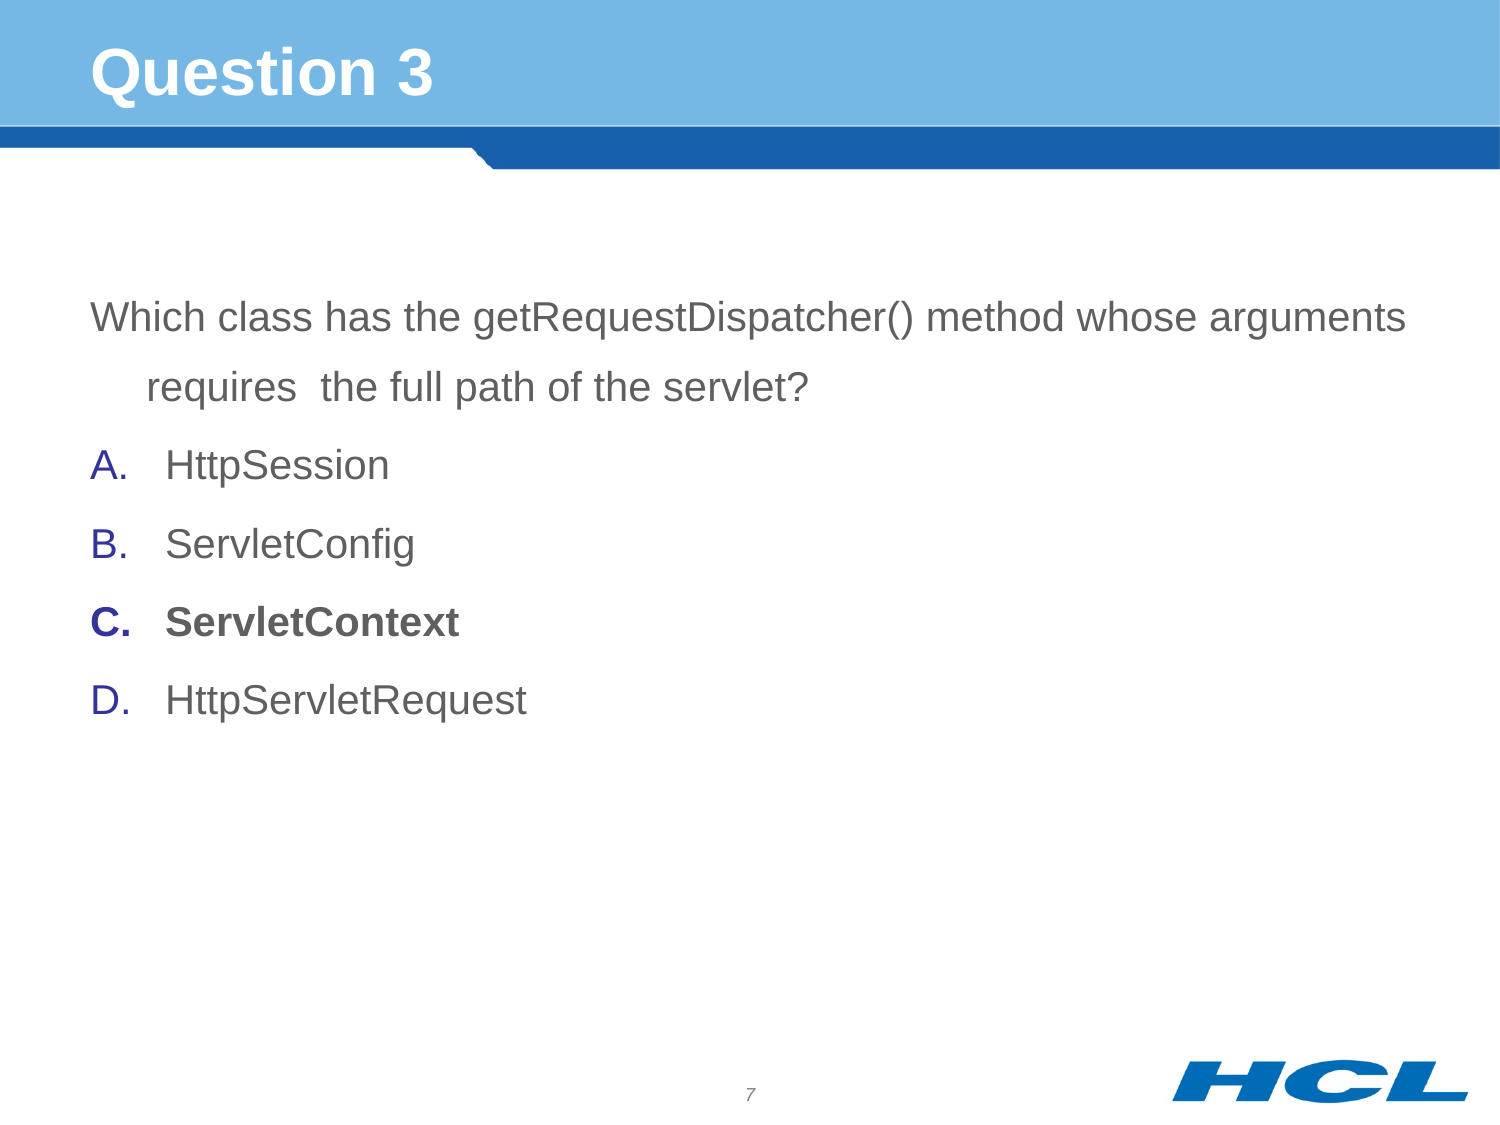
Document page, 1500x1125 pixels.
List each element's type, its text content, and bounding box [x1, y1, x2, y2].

picture [0, 0, 1500, 188]
picture [1140, 1050, 1500, 1109]
slide_number 7 [574, 1074, 926, 1115]
list Which class has the getRequestDispatcher() method whose arguments requires the full path of the servlet? HttpSession ServletConfig ServletContext HttpServletRequest [74, 262, 1426, 1006]
title Question 3 [74, 0, 1426, 138]
